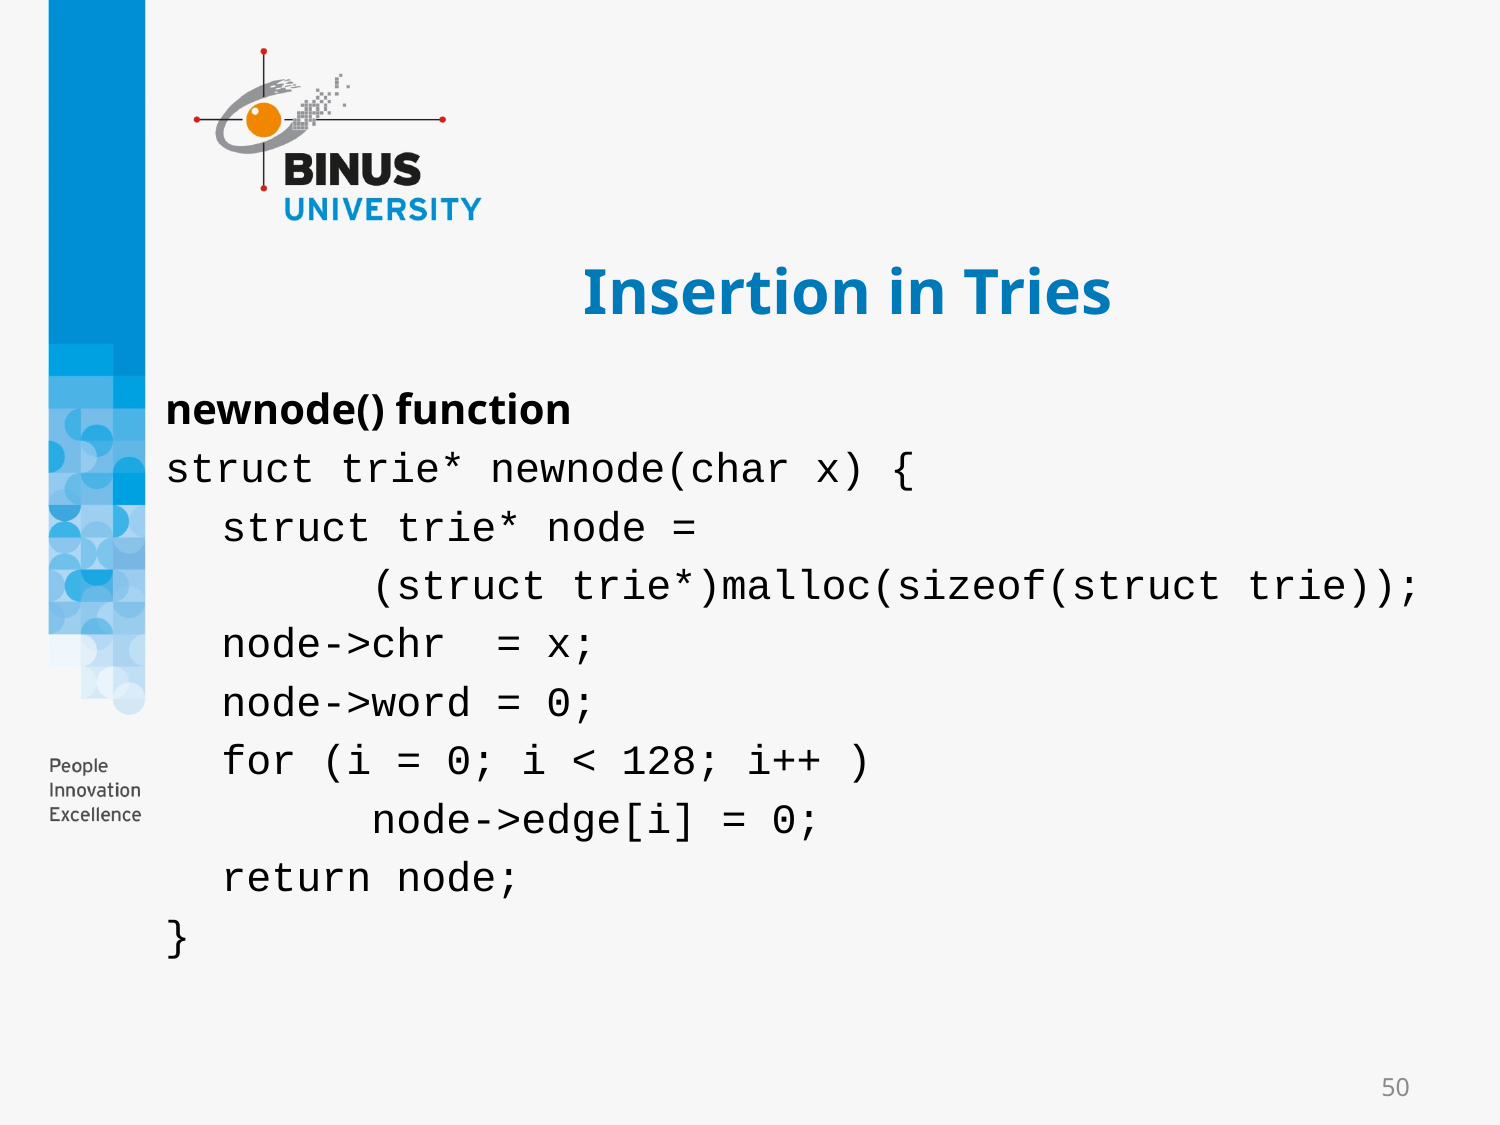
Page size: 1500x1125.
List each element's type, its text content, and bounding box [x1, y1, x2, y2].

picture [0, 0, 1500, 846]
title Insertion in Tries [287, 224, 1409, 355]
list newnode() function struct trie* newnode(char x) { struct trie* node = (struct trie*)malloc(sizeof(struct trie)); node->chr = x; node->word = 0; for (i = 0; i < 128; i++ ) node->edge[i] = 0; return node; } [150, 375, 1438, 986]
slide_number 50 [1074, 1058, 1425, 1119]
